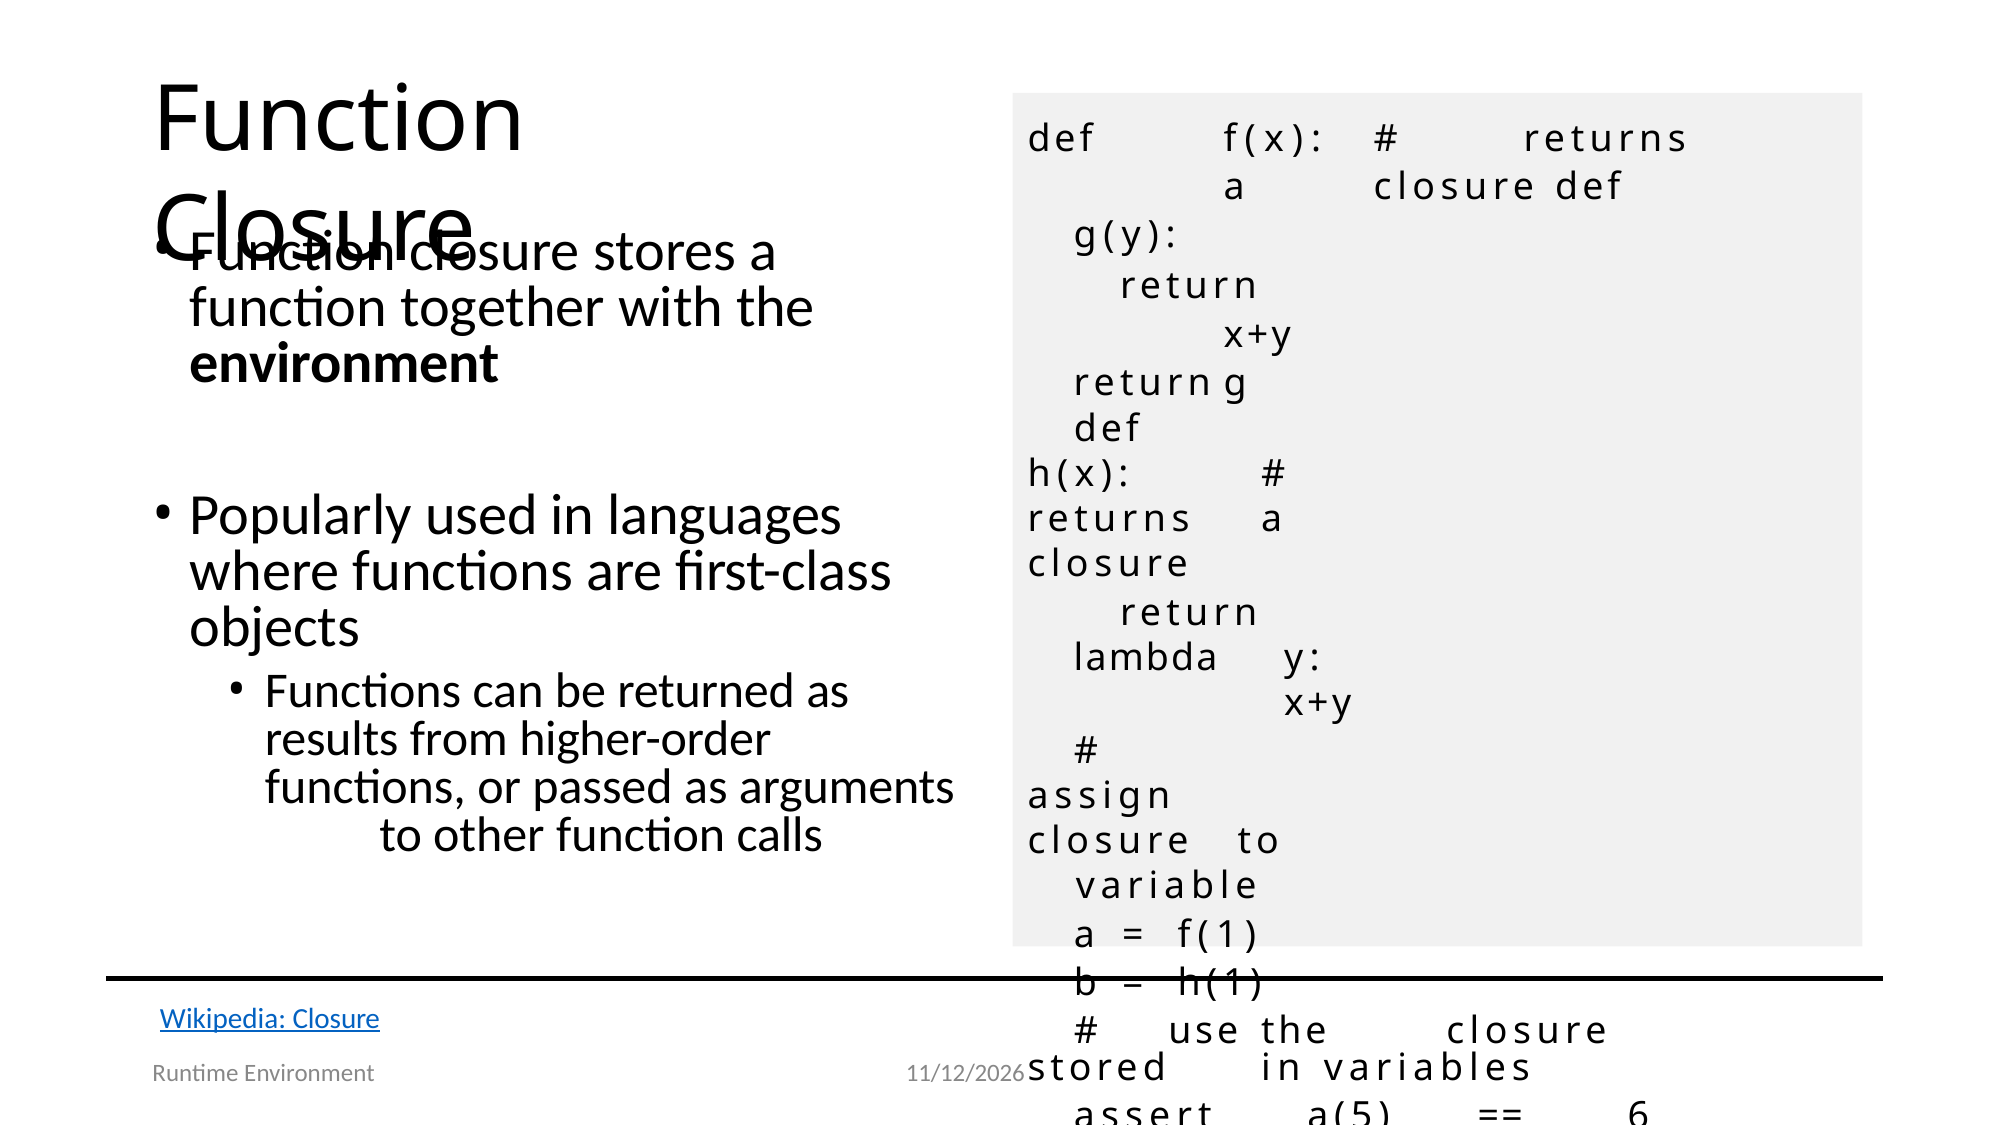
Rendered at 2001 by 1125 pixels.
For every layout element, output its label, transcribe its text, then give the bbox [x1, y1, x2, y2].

text_box def f(x): # returns a closure def g(y): return x+y return g def h(x): # returns a closure return lambda y: x+y # assign closure to variable a = f(1) b = h(1) # use the closure stored in variables assert a(5) == 6 assert b(5) == 6 # use closures without binding to variables assert f(1)(5) == 6 assert g(1)(5) == 6 [1025, 979, 1794, 1125]
text_box Wikipedia: Closure [157, 997, 384, 1034]
text_box def f(x): # returns a closure def g(y): return x+y return g def h(x): # returns a closure return lambda y: x+y # assign closure to variable a = f(1) b = h(1) # use the closure stored in variables assert a(5) == 6 assert b(5) == 6 # use closures without binding to variables assert f(1)(5) == 6 assert g(1)(5) == 6 [1025, 108, 1794, 978]
title Function Closure [150, 57, 774, 209]
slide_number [903, 1060, 1097, 1125]
text_box [1012, 92, 1863, 947]
slide_number 25 [1440, 1046, 1900, 1103]
text_box Function closure stores a function together with the environment Popularly used in languages where functions are first-class objects Functions can be returned as results from higher-order functions, or passed as arguments to other function calls [150, 209, 960, 862]
footer Runtime Environment [150, 1060, 475, 1125]
